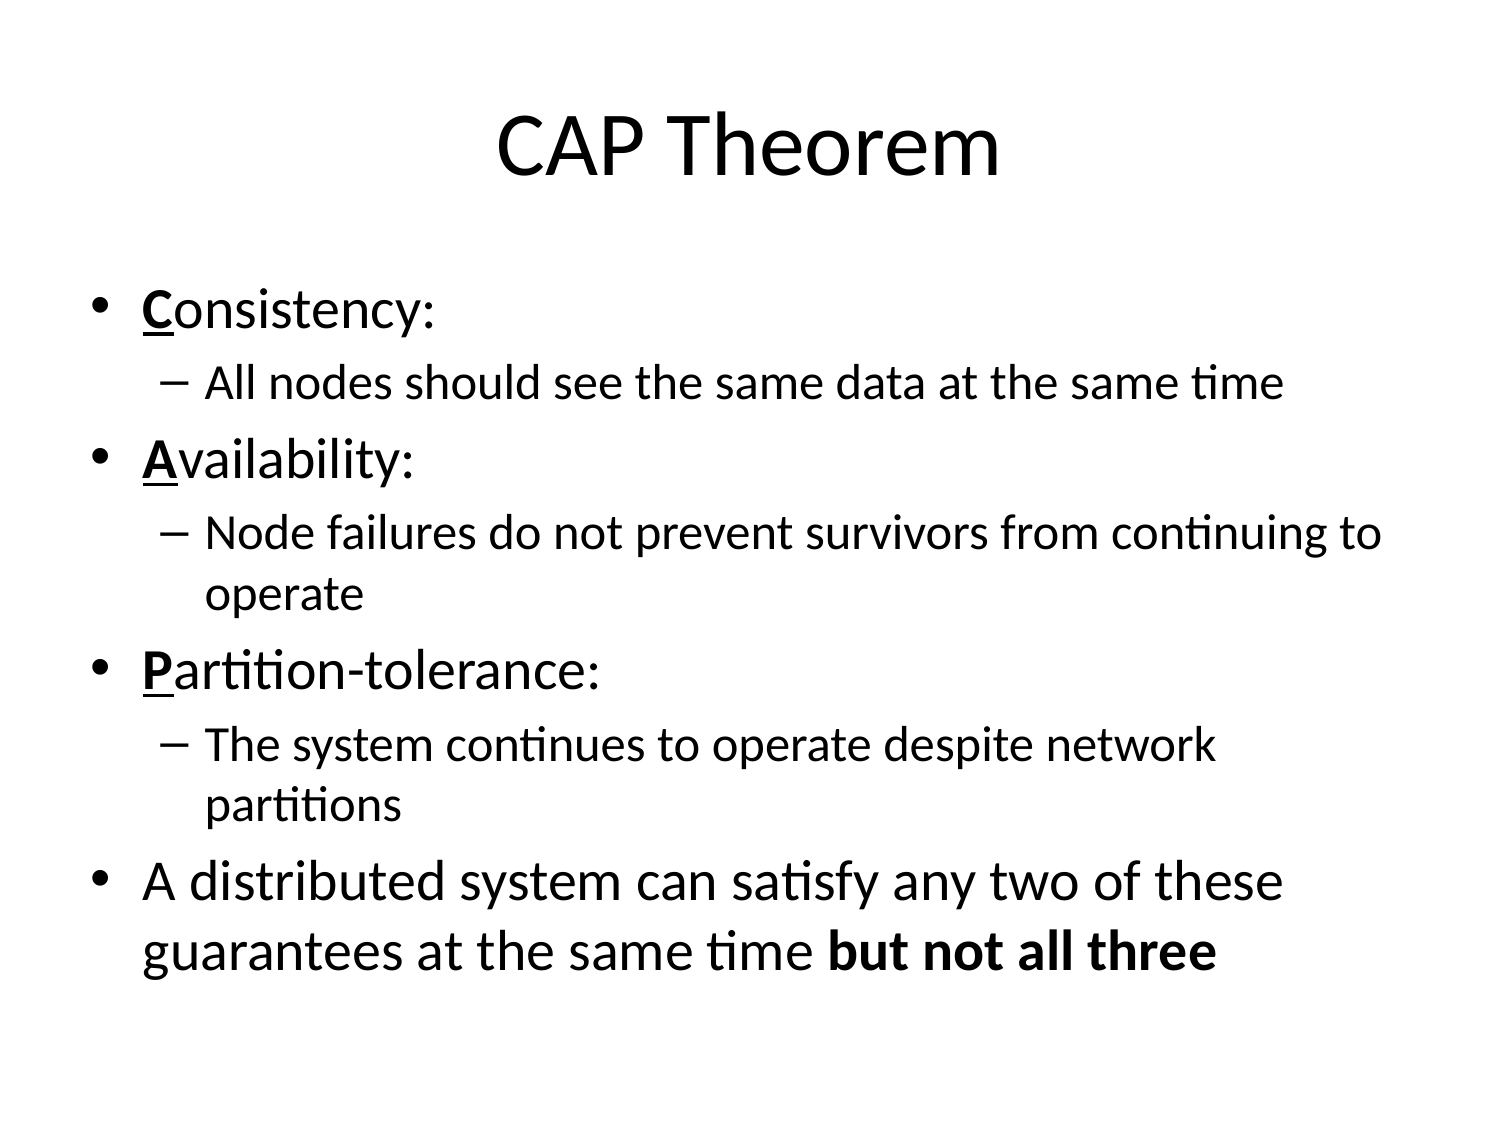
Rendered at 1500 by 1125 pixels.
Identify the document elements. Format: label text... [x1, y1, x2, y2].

list Consistency: All nodes should see the same data at the same time Availability: Node failures do not prevent survivors from continuing to operate Partition-tolerance: The system continues to operate despite network partitions A distributed system can satisfy any two of these guarantees at the same time but not all three [75, 262, 1425, 1005]
title CAP Theorem [75, 45, 1425, 233]
